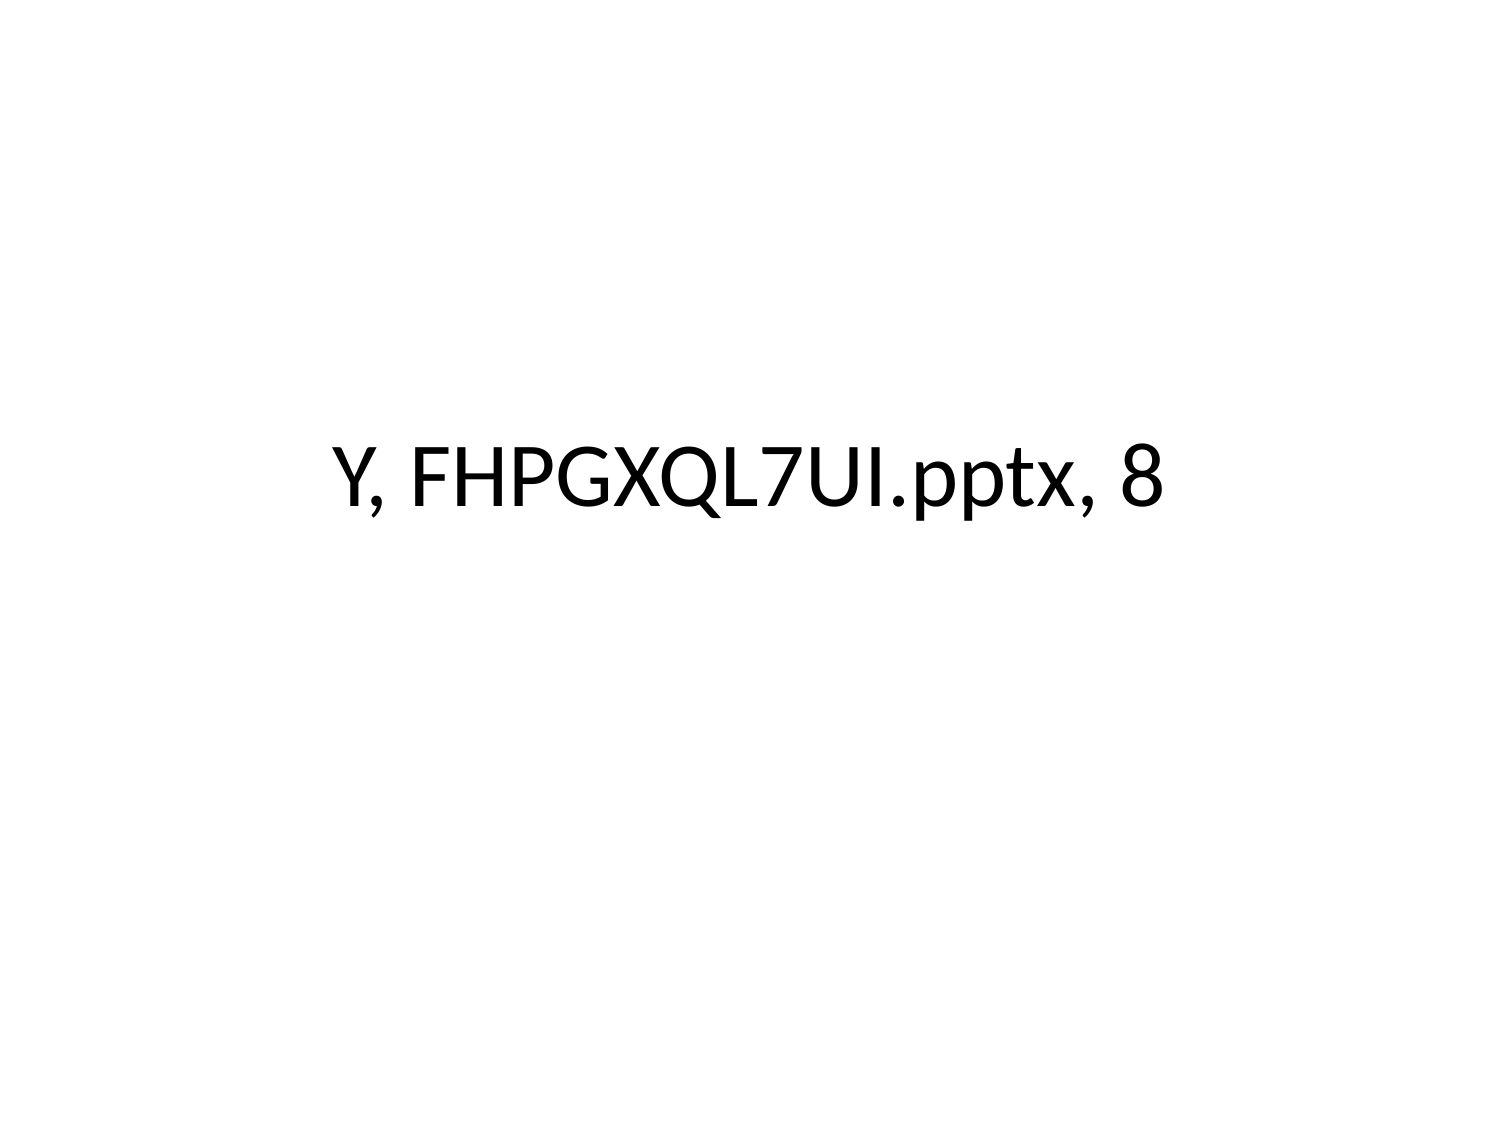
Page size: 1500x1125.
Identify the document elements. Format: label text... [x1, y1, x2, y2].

title Y, FHPGXQL7UI.pptx, 8 [112, 349, 1388, 591]
